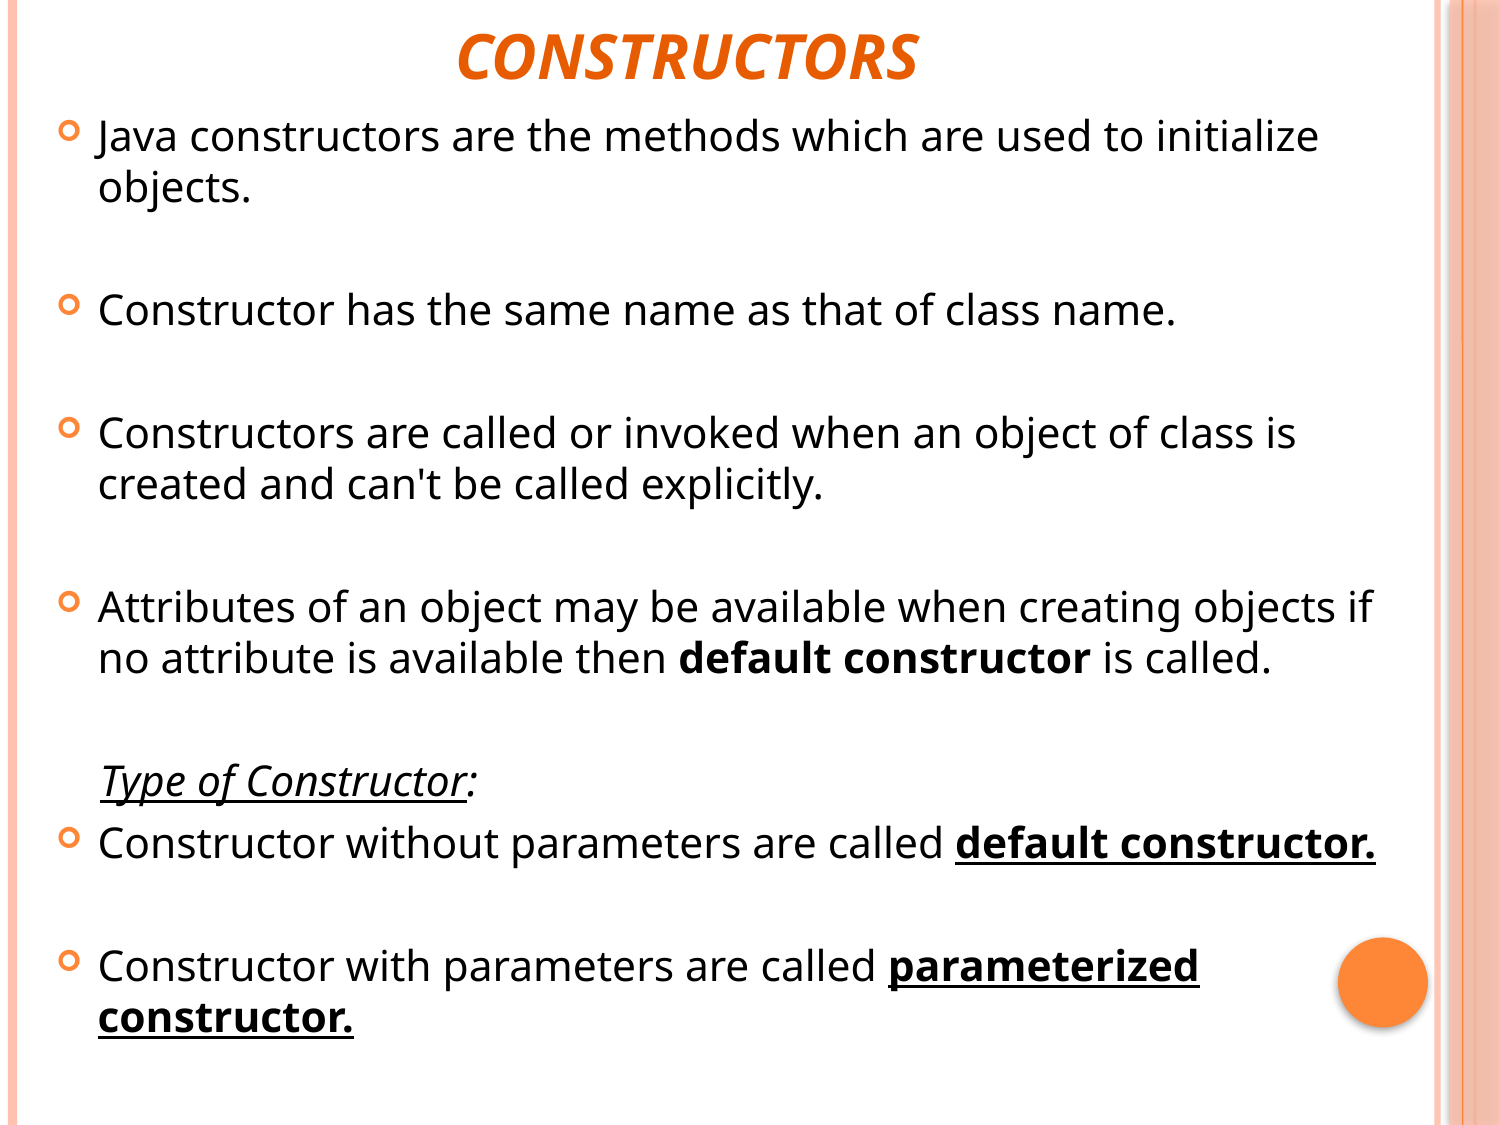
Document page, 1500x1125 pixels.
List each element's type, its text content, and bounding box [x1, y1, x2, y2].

title Constructors [75, 7, 1300, 100]
list Java constructors are the methods which are used to initialize objects. Constructor has the same name as that of class name. Constructors are called or invoked when an object of class is created and can't be called explicitly. Attributes of an object may be available when creating objects if no attribute is available then default constructor is called. Type of Constructor: Constructor without parameters are called default constructor. Constructor with parameters are called parameterized constructor. [41, 101, 1424, 1062]
